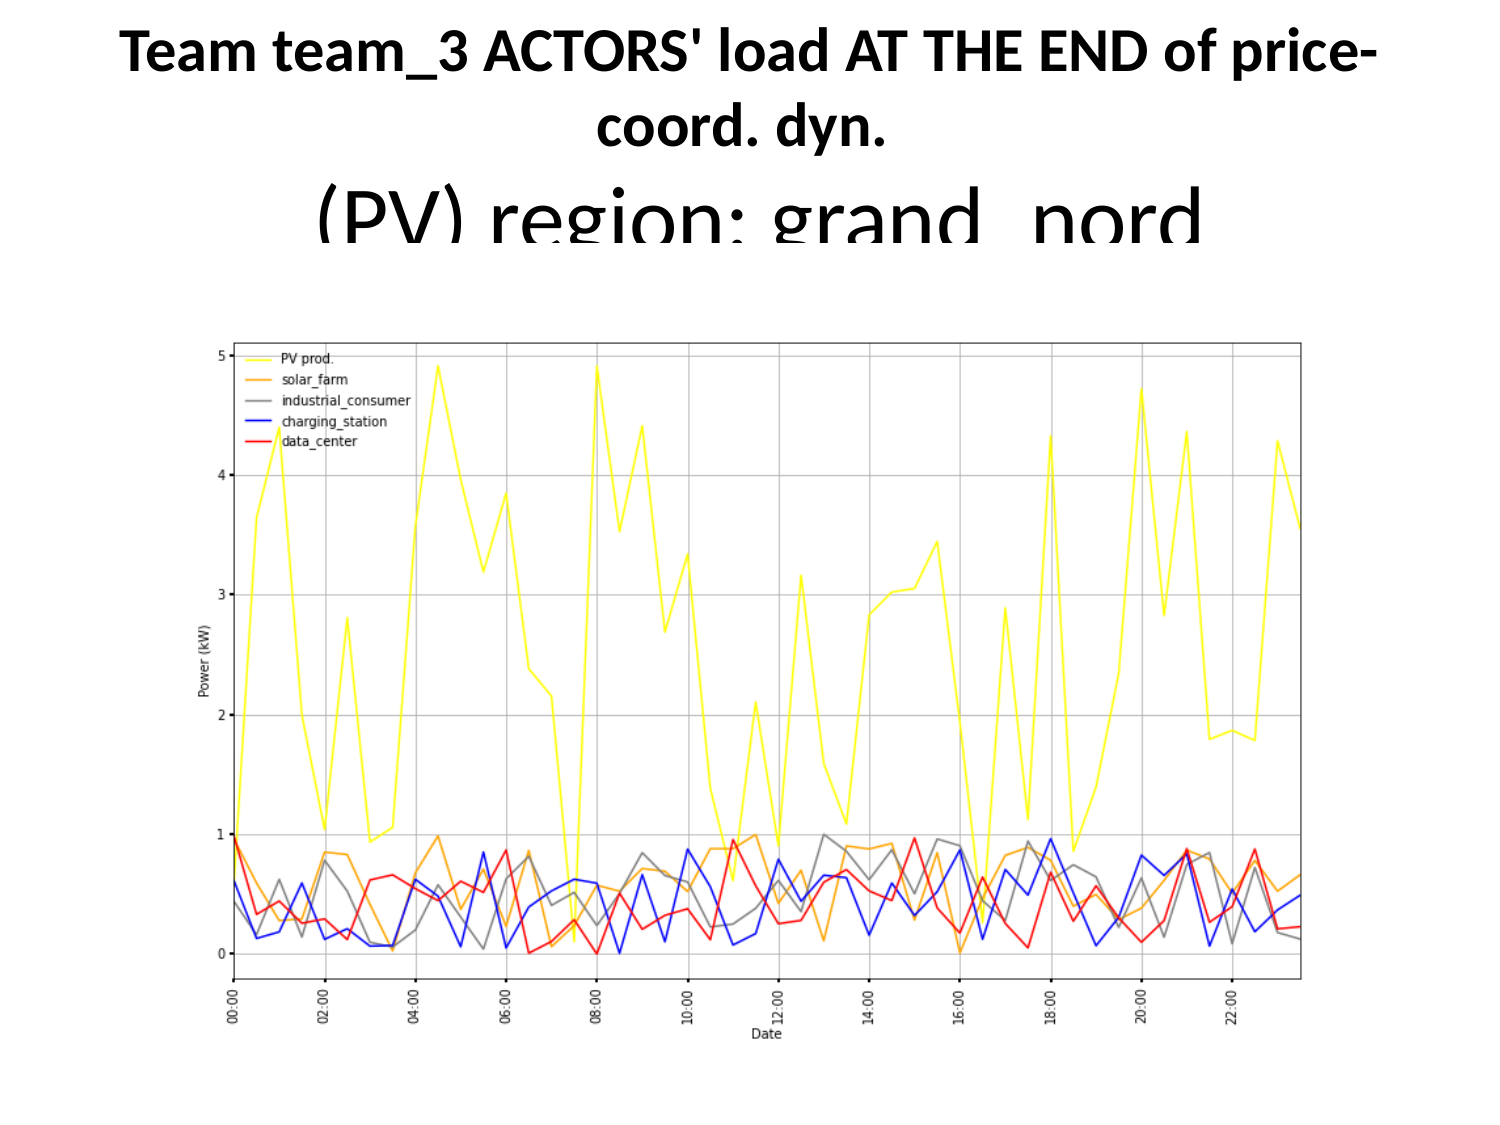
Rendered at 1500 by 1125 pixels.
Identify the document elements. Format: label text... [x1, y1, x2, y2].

picture [62, 243, 1438, 1069]
title Team team_3 ACTORS' load AT THE END of price-coord. dyn. (PV) region: grand_nord [75, 45, 1425, 233]
